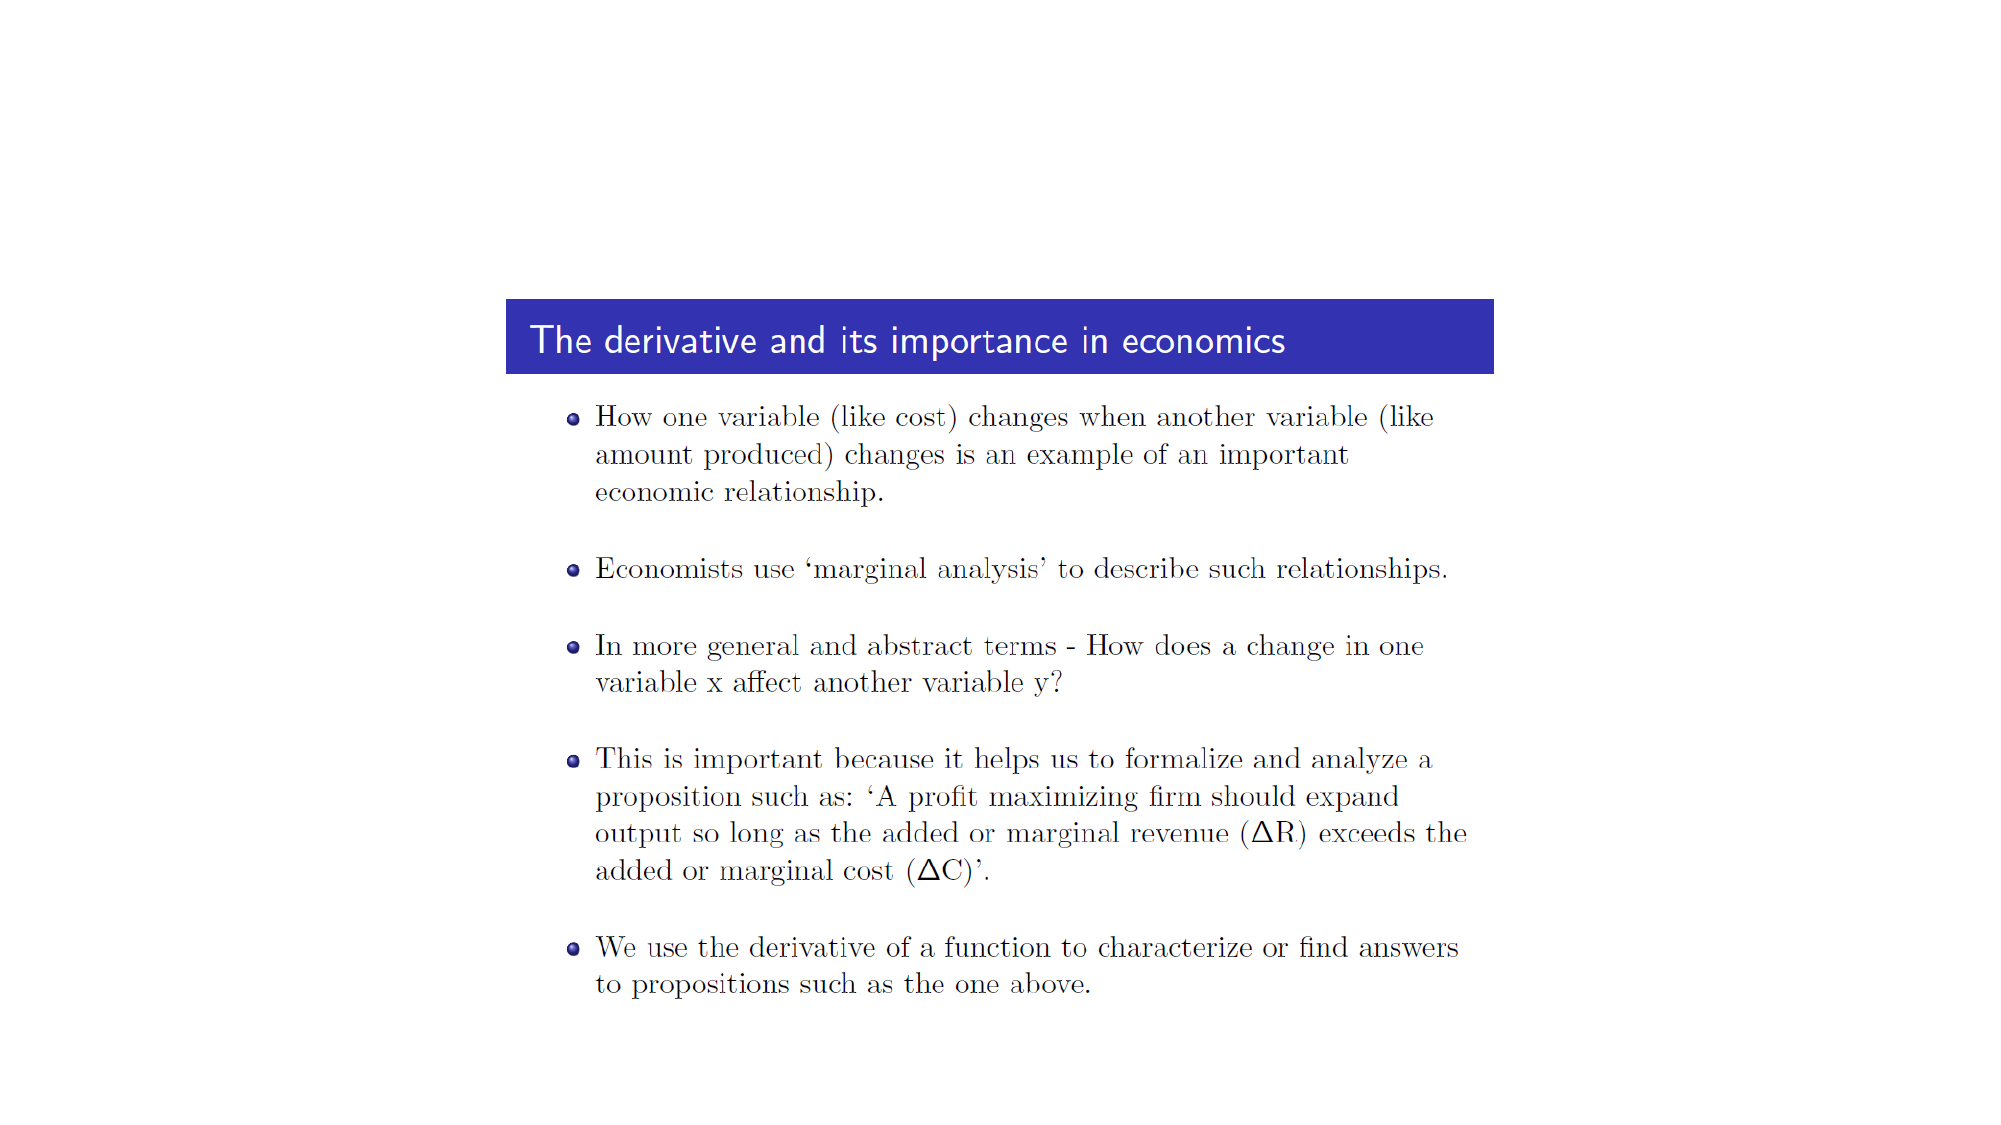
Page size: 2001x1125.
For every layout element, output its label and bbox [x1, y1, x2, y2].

list [506, 299, 1494, 1014]
